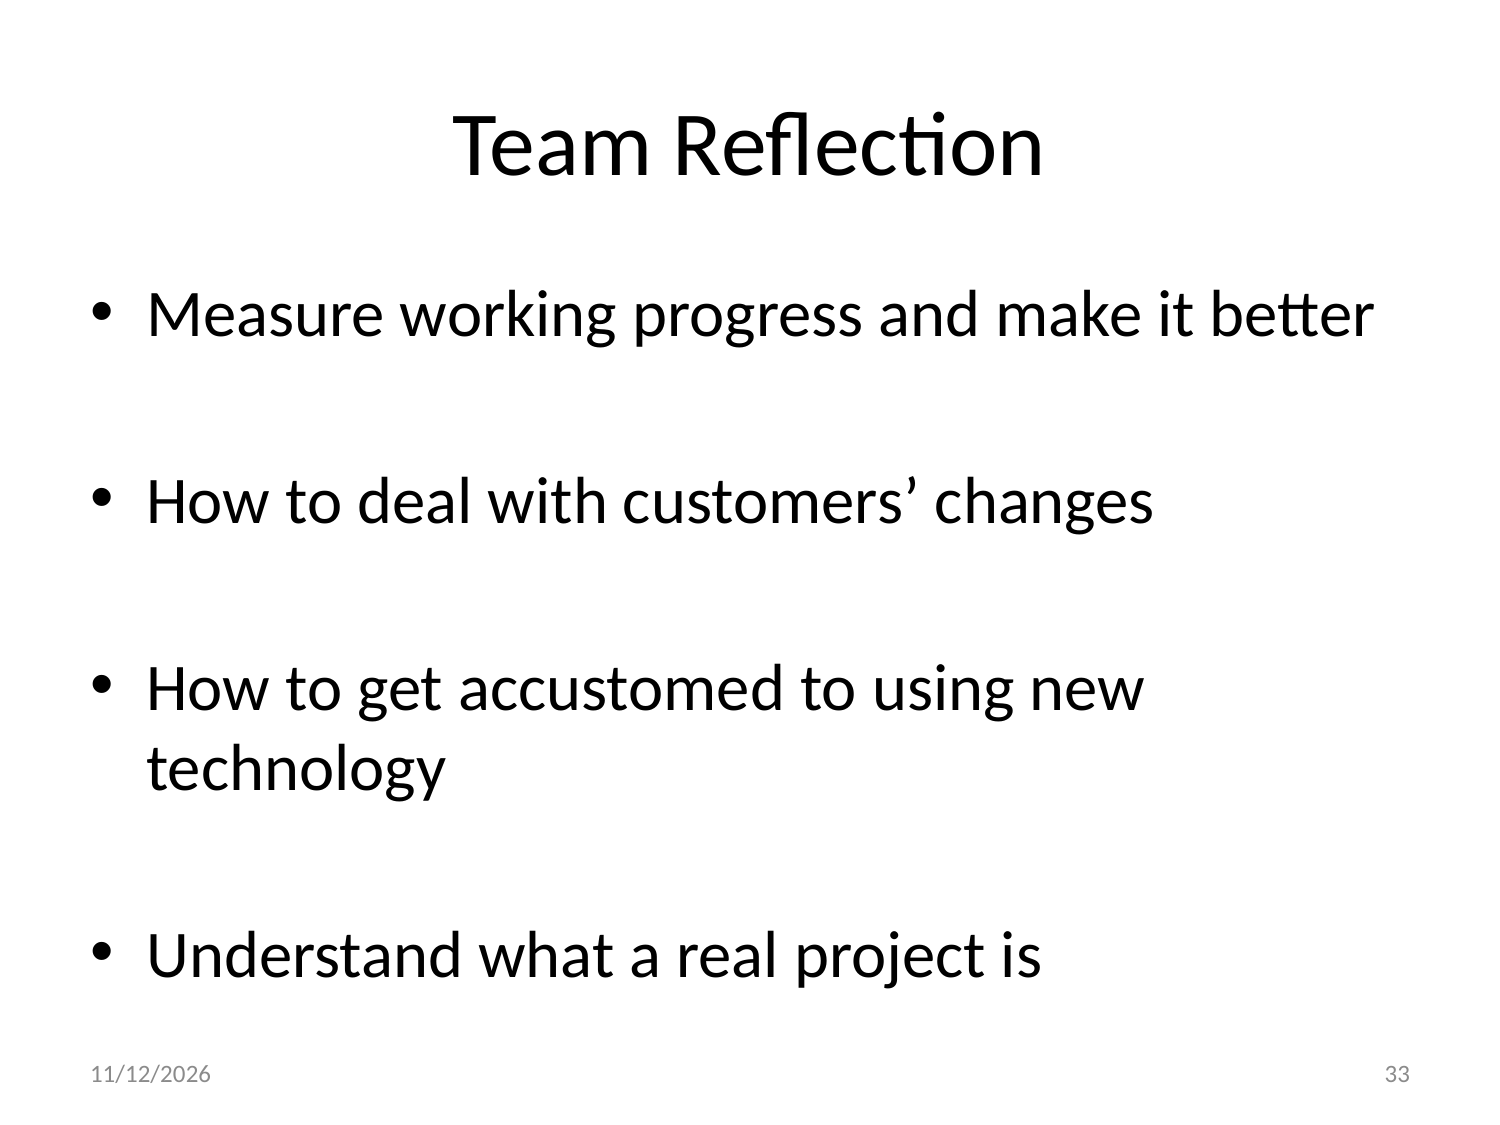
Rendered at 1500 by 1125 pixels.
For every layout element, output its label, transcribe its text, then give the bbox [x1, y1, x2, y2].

slide_number 33 [1074, 1042, 1425, 1103]
title Team Reflection [75, 45, 1425, 233]
list Measure working progress and make it better How to deal with customers’ changes How to get accustomed to using new technology Understand what a real project is [75, 262, 1425, 1005]
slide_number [75, 1042, 425, 1103]
